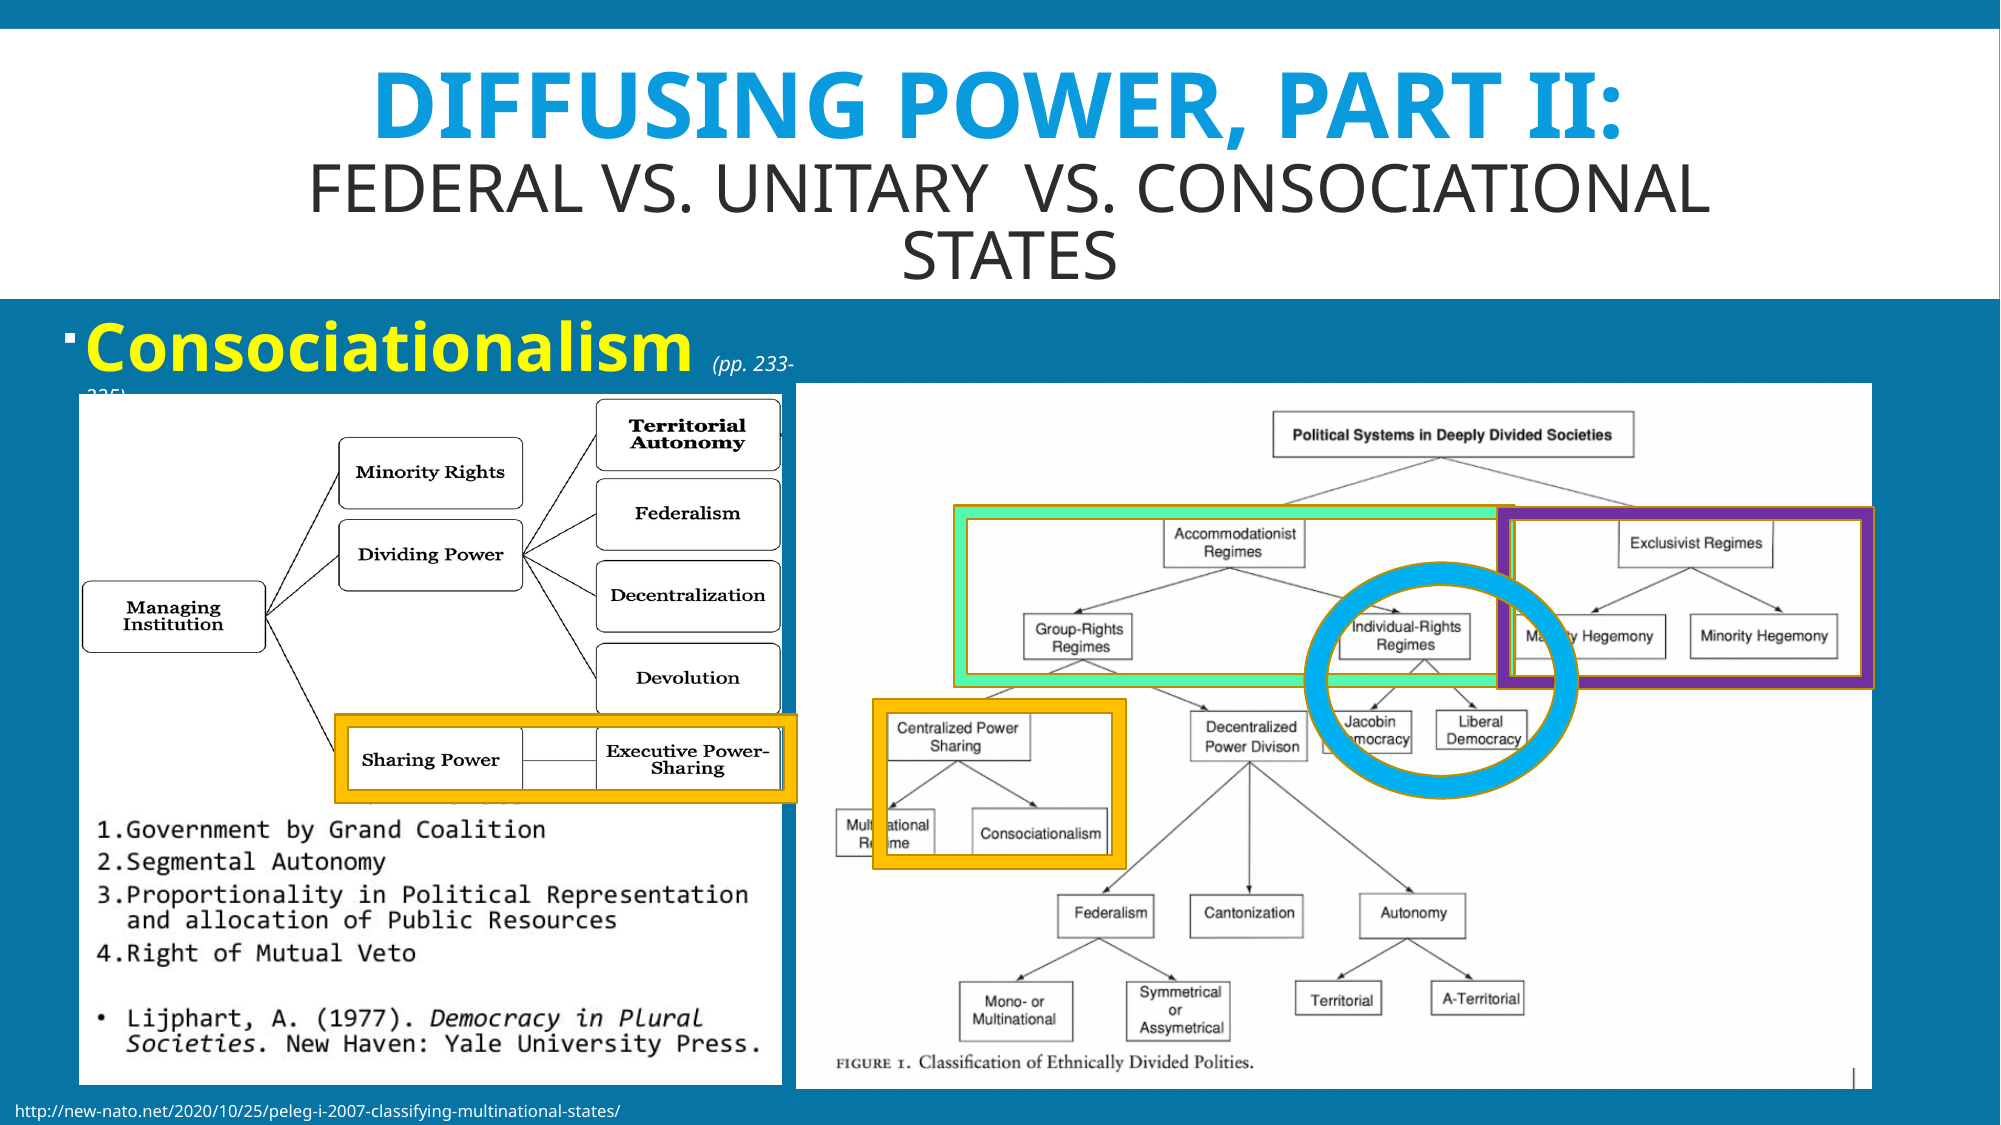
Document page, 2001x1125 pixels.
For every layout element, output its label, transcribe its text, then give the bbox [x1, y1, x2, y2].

picture [796, 384, 1872, 1088]
text_box http://new-nato.net/2020/10/25/peleg-i-2007-classifying-multinational-states/ [0, 1093, 1000, 1125]
picture [80, 394, 783, 1084]
list Consociationalism (pp. 233-235) [40, 306, 822, 997]
title Diffusing power, Part II: federal VS. UNITARY vS. consociational states [207, 55, 1813, 303]
